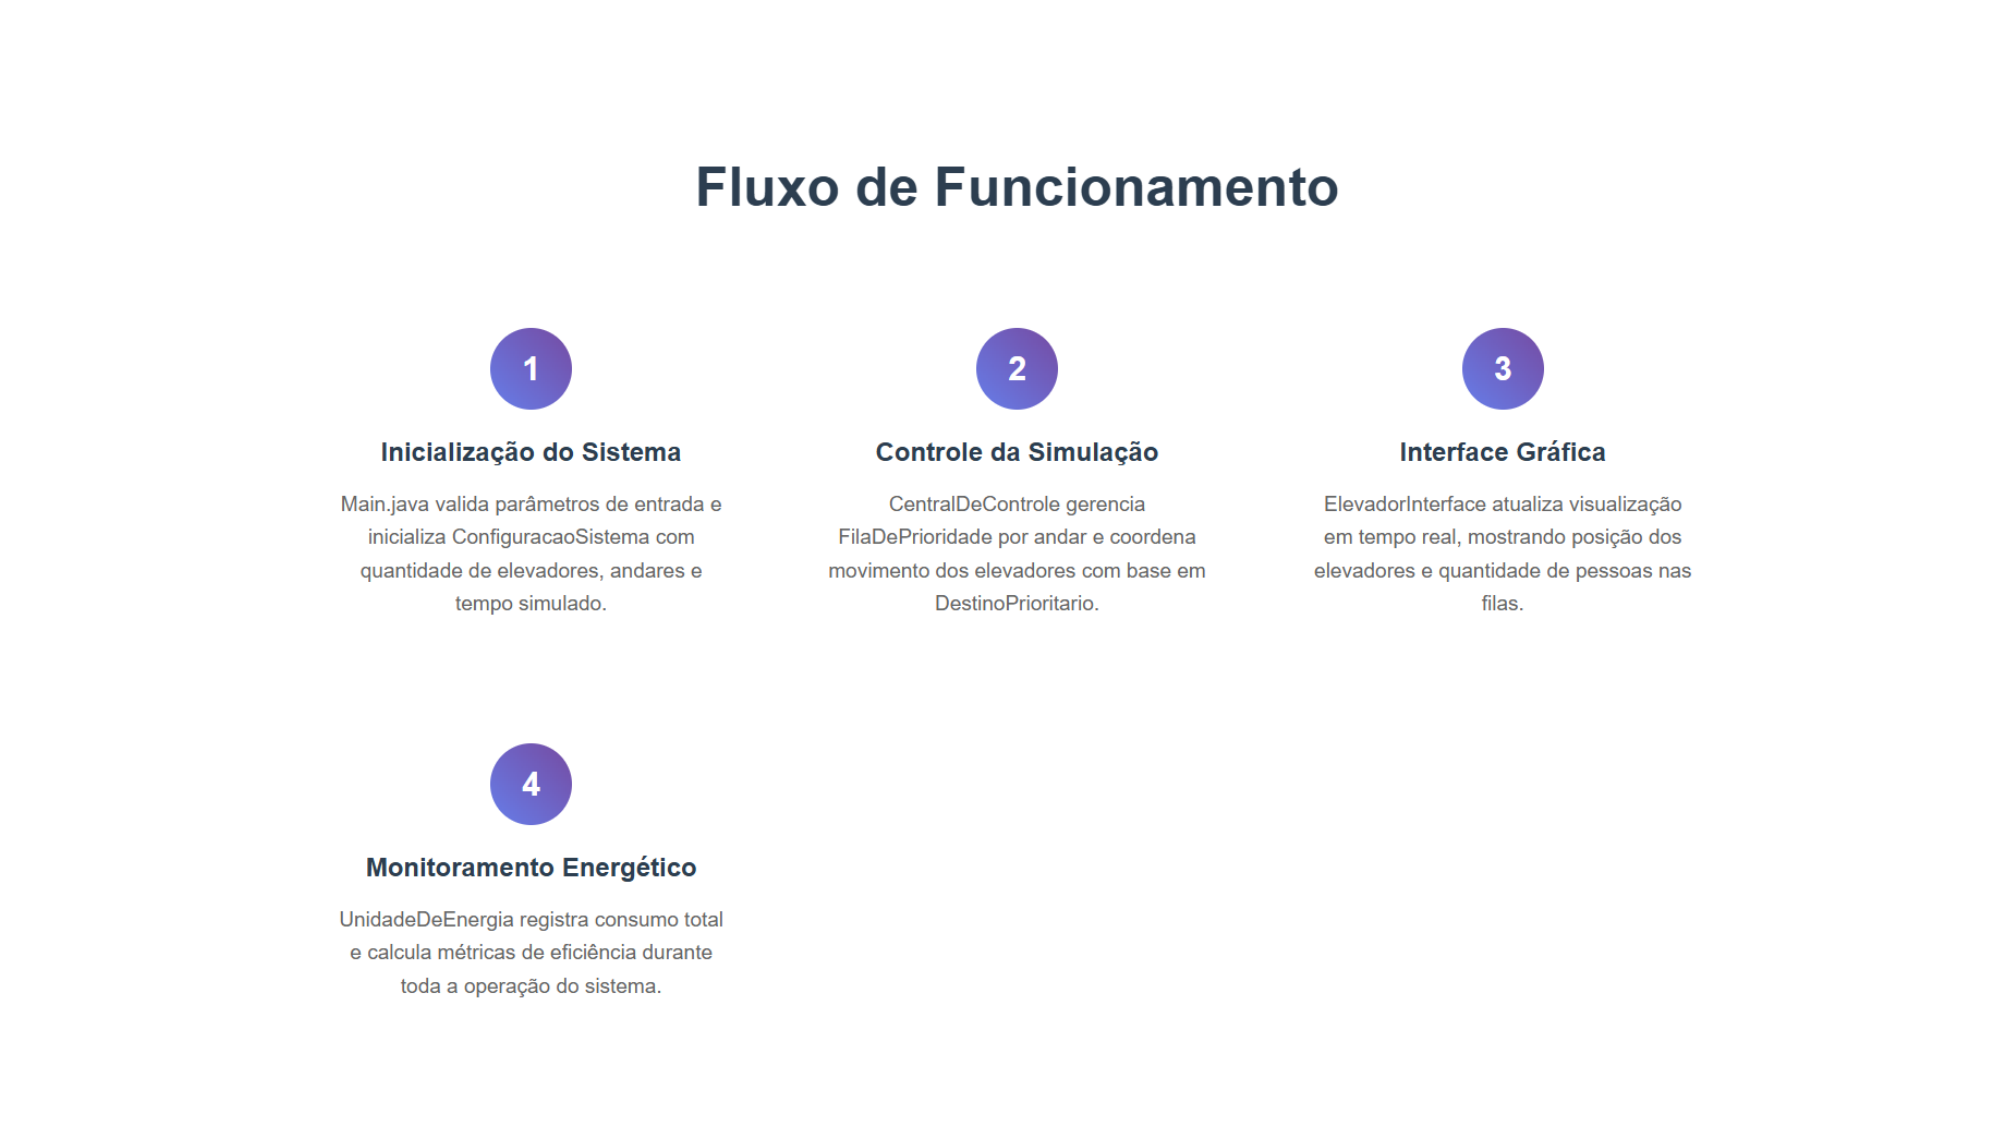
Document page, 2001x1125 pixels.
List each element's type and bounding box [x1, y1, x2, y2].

list [232, 99, 1798, 1053]
